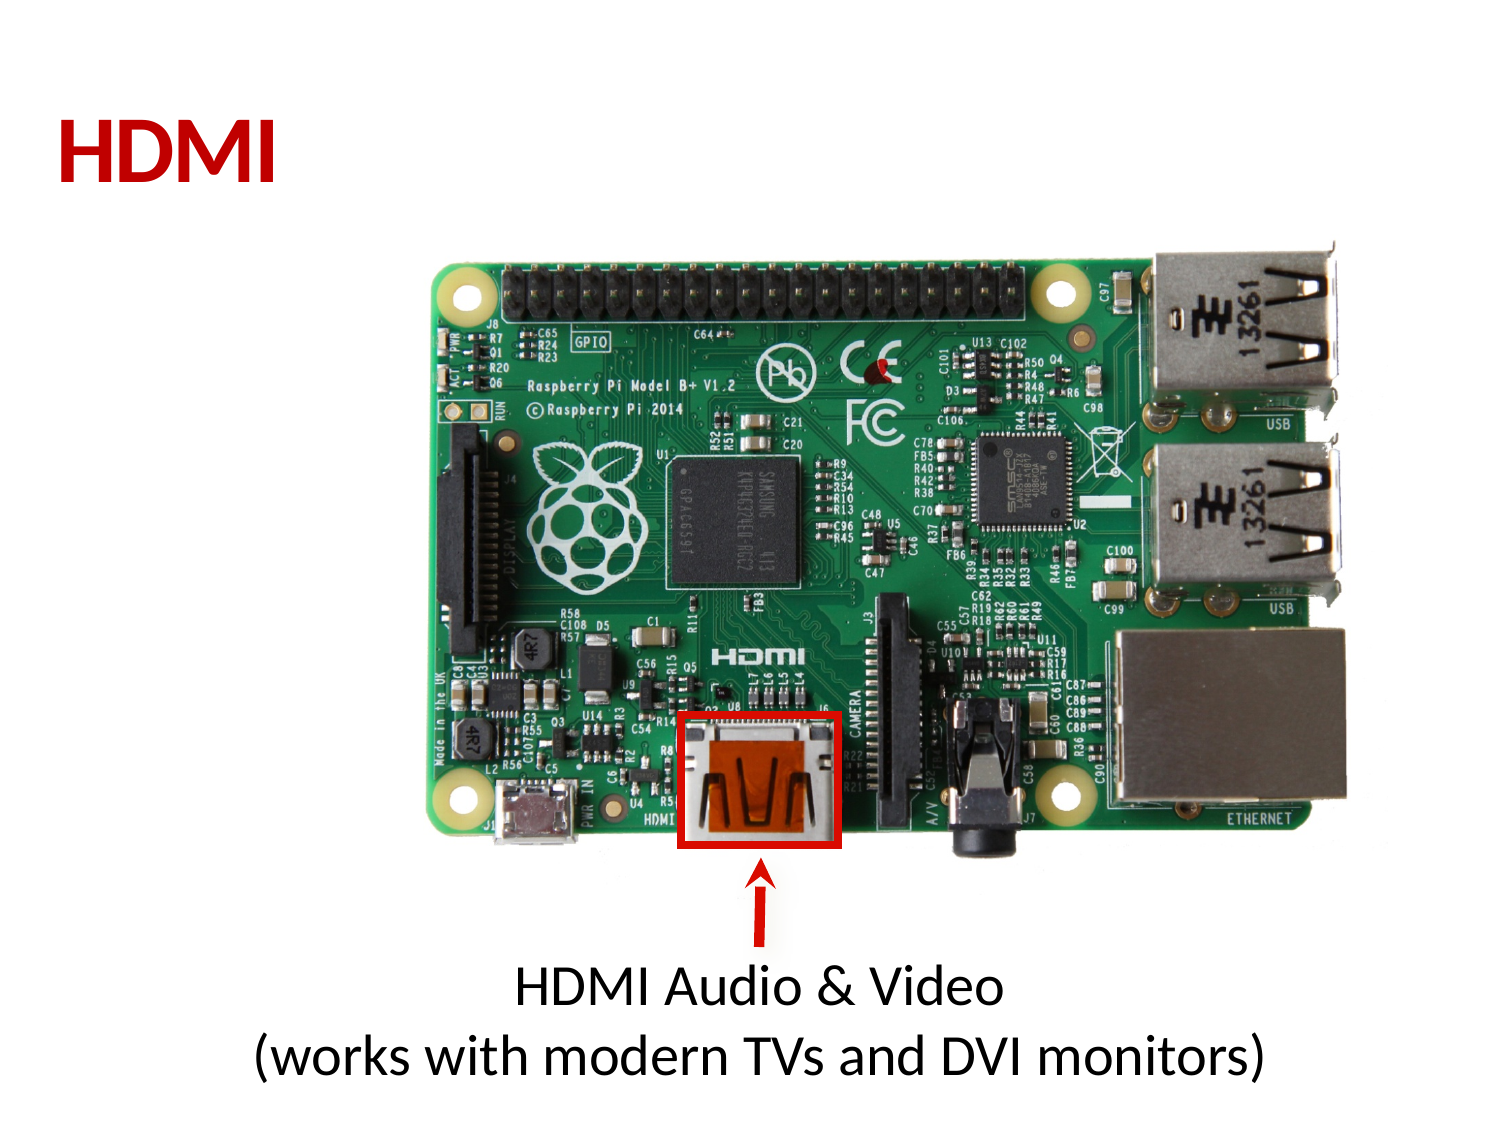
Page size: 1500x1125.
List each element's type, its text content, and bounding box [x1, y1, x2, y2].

text_box HDMI Audio & Video (works with modern TVs and DVI monitors) [181, 924, 1339, 1109]
picture [368, 212, 1388, 901]
text_box HDMI [41, 12, 1339, 275]
